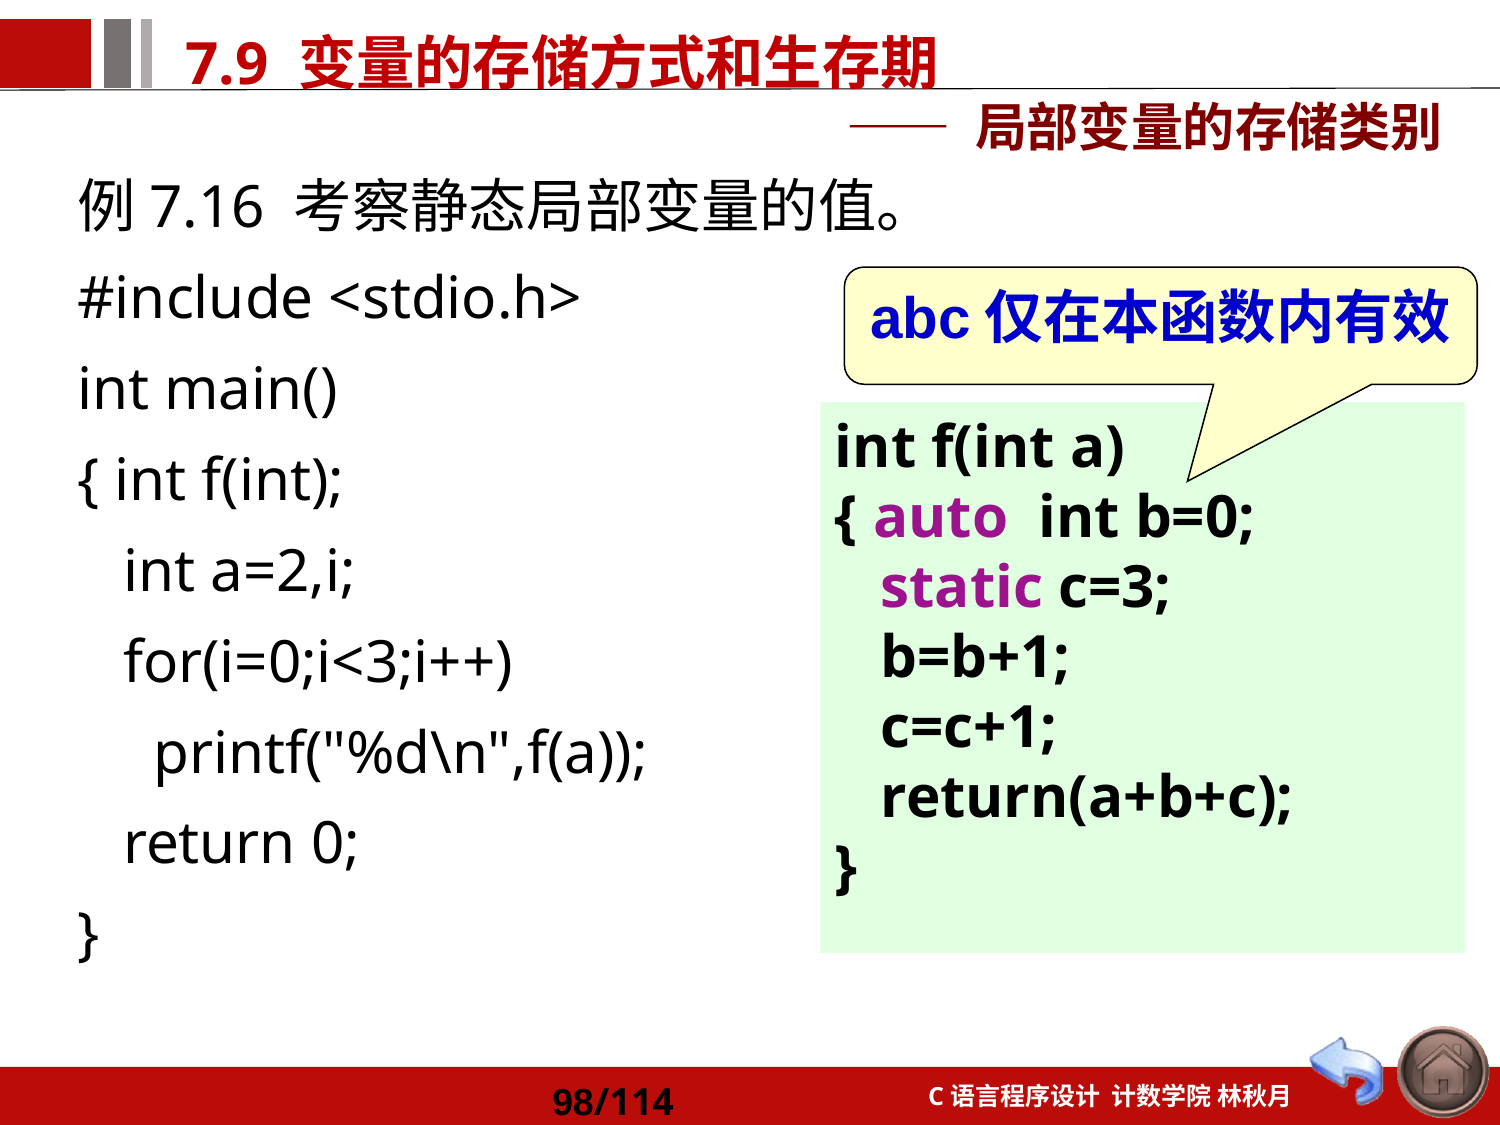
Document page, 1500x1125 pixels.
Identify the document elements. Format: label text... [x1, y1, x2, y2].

list 例7.16 考察静态局部变量的值。 #include <stdio.h> int main() { int f(int); int a=2,i; for(i=0;i<3;i++) printf("%d\n",f(a)); return 0; } [62, 140, 1149, 938]
text_box abc仅在本函数内有效 [1149, 267, 1478, 482]
text_box int f(int a) { auto int b=0; static c=3; b=b+1; c=c+1; return(a+b+c); } [820, 402, 1465, 953]
picture [1308, 1032, 1386, 1110]
text_box —— 局部变量的存储类别 [832, 86, 1500, 164]
